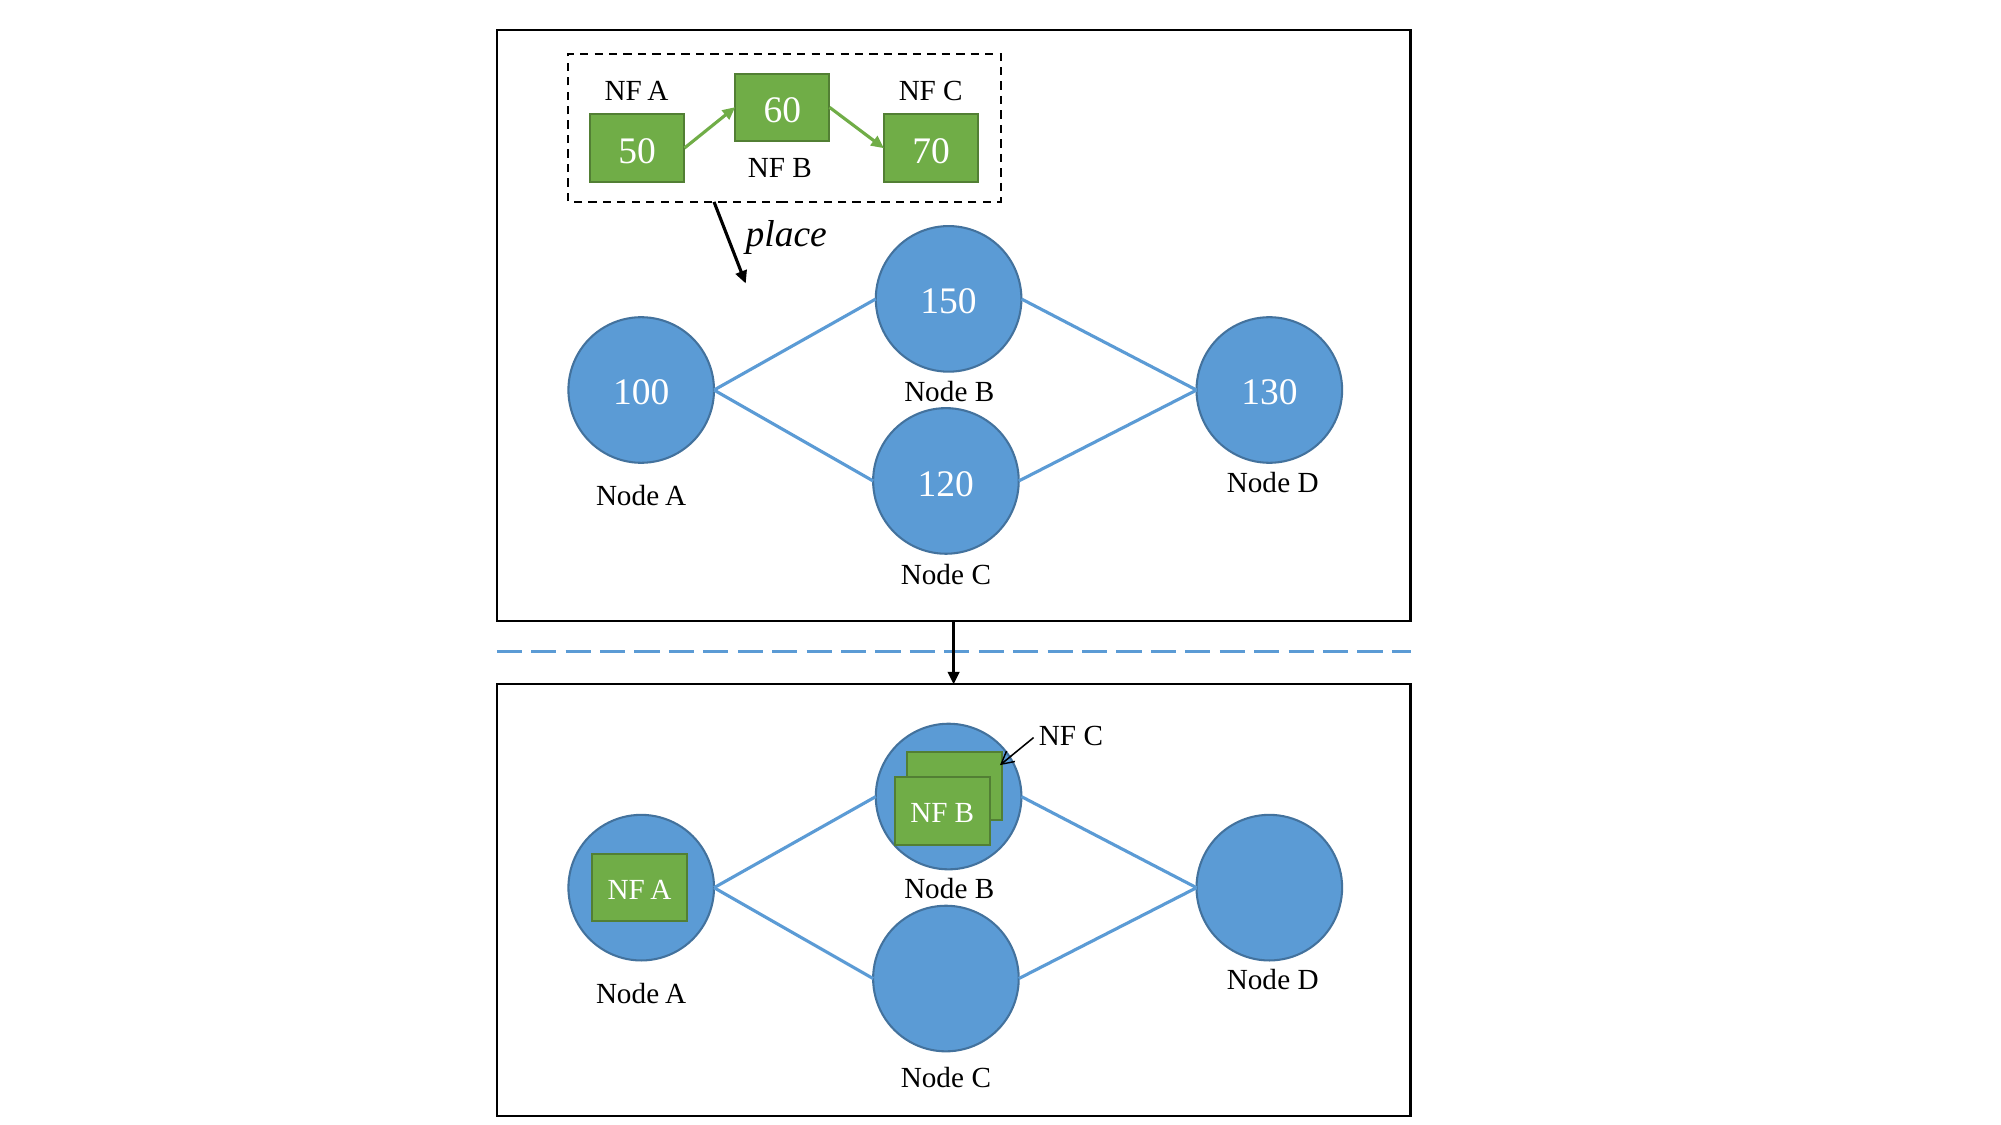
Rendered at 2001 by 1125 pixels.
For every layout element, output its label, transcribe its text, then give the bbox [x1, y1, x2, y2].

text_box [1021, 796, 1197, 888]
text_box [874, 722, 1023, 862]
text_box Node C [878, 548, 1014, 598]
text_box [714, 389, 874, 481]
text_box NF B [894, 776, 991, 846]
text_box Node D [1204, 455, 1341, 506]
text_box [999, 737, 1034, 766]
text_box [714, 298, 876, 391]
text_box [496, 683, 1412, 1117]
text_box NF C [1024, 709, 1119, 760]
text_box [872, 912, 1020, 1051]
text_box Node A [573, 468, 709, 519]
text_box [1018, 887, 1197, 979]
text_box NF A [906, 751, 1003, 821]
text_box [496, 29, 1412, 622]
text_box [1018, 389, 1197, 481]
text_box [568, 53, 1001, 284]
text_box [567, 813, 714, 962]
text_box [714, 796, 876, 888]
text_box Node D [1204, 953, 1341, 1003]
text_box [714, 887, 874, 979]
text_box [1197, 813, 1344, 953]
text_box Node C [878, 1051, 1014, 1101]
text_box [1021, 298, 1197, 391]
text_box Node B [881, 862, 1018, 912]
text_box Node A [573, 966, 709, 1017]
text_box NF A [591, 853, 688, 922]
text_box Node B [881, 364, 1018, 415]
